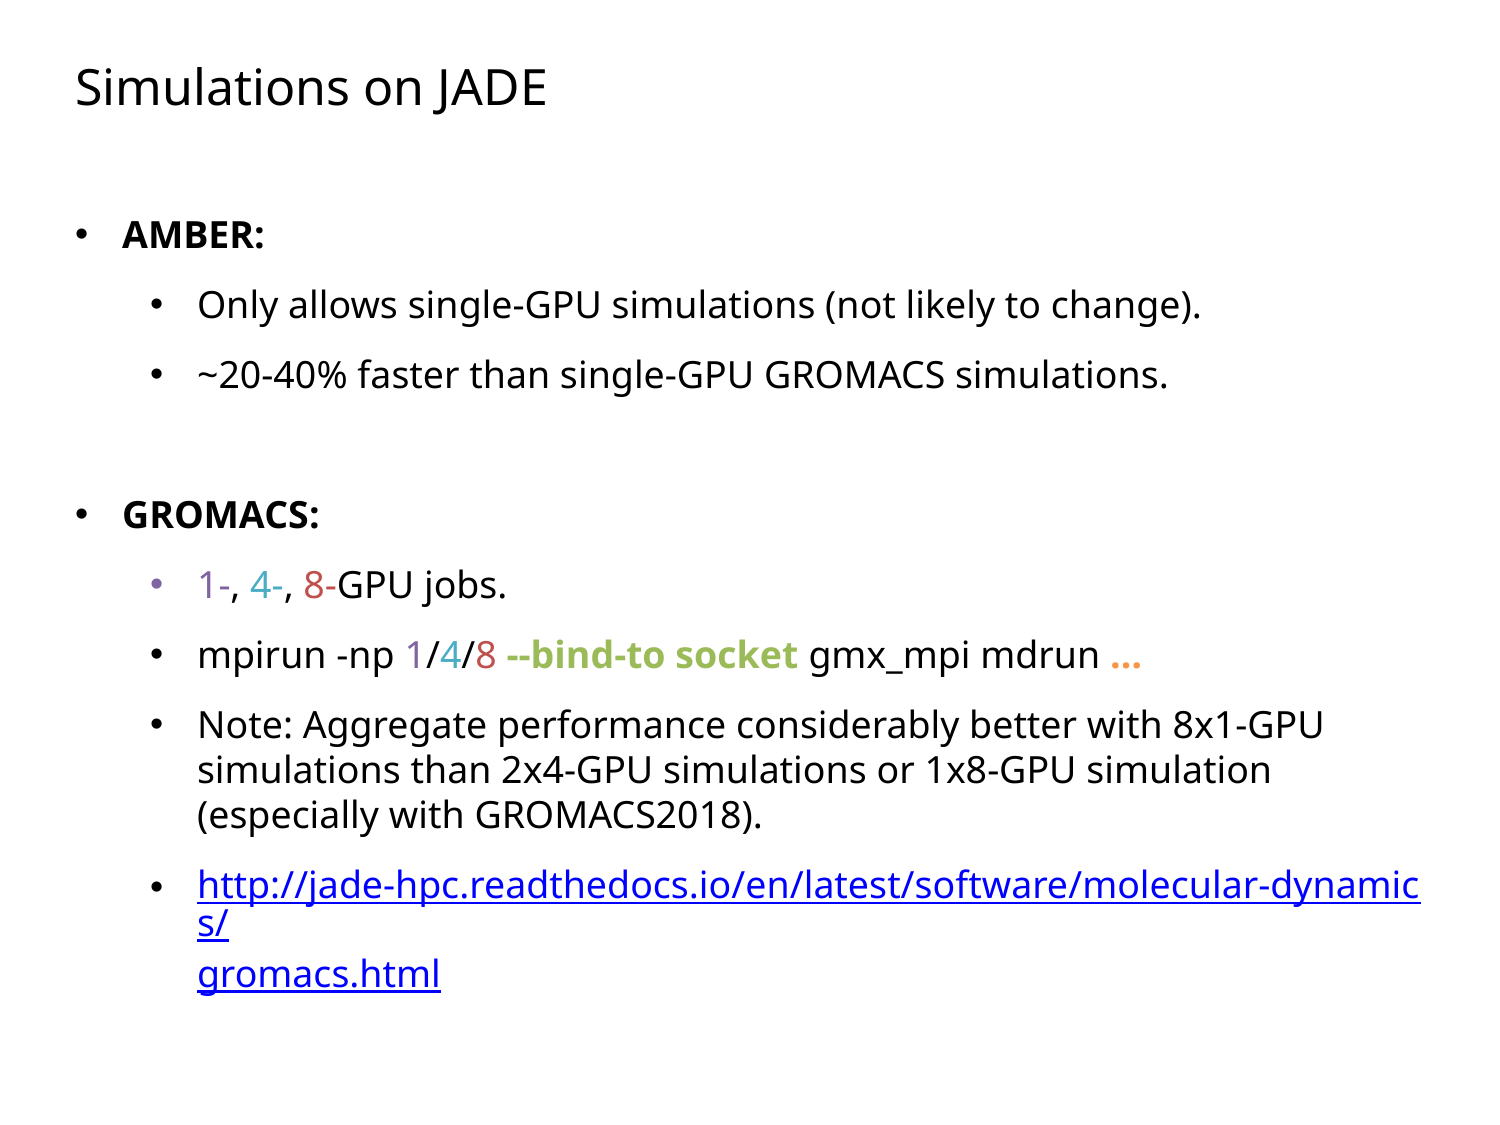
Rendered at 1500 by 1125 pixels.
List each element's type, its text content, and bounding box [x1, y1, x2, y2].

title Simulations on JADE [60, 47, 1453, 132]
text_box AMBER: Only allows single-GPU simulations (not likely to change). ~20-40% faster than single-GPU GROMACS simulations. GROMACS: 1-, 4-, 8-GPU jobs. mpirun -np 1/4/8 --bind-to socket gmx_mpi mdrun … Note: Aggregate performance considerably better with 8x1-GPU simulations than 2x4-GPU simulations or 1x8-GPU simulation (especially with GROMACS2018). http://jade-hpc.readthedocs.io/en/latest/software/molecular-dynamics/gromacs.html [60, 204, 1452, 971]
